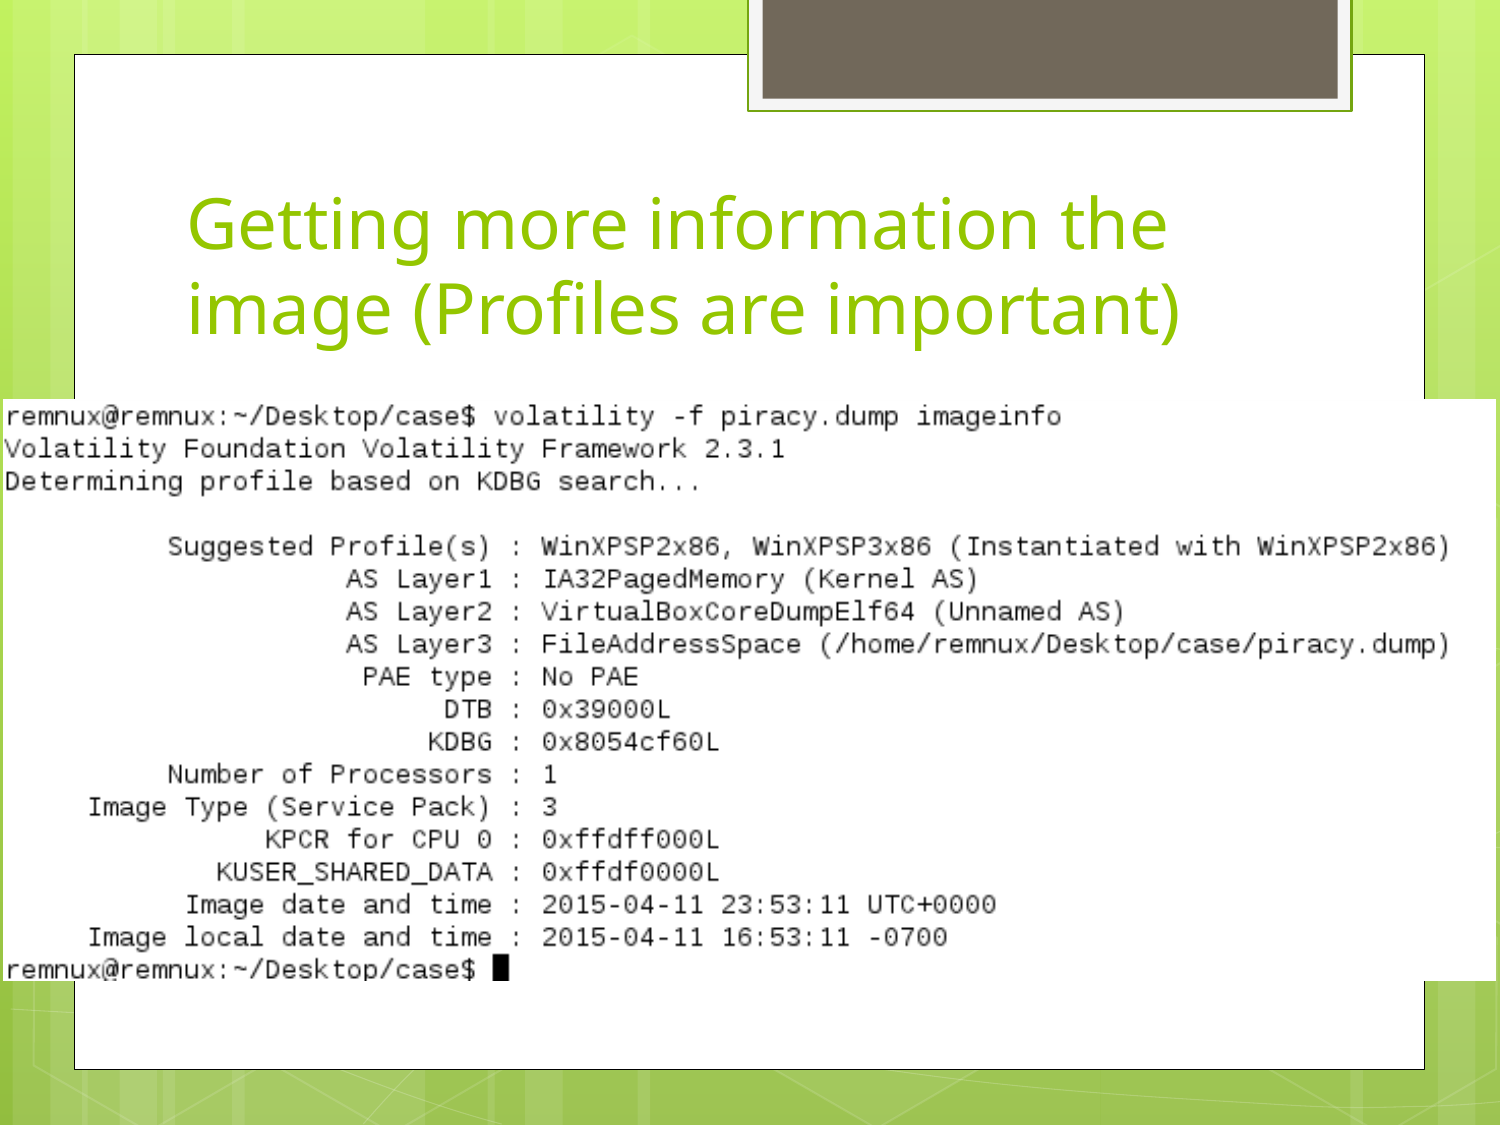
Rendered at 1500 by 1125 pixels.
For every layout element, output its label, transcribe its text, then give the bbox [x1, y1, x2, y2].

title Getting more information the image (Profiles are important) [171, 168, 1324, 357]
picture [3, 399, 1496, 982]
